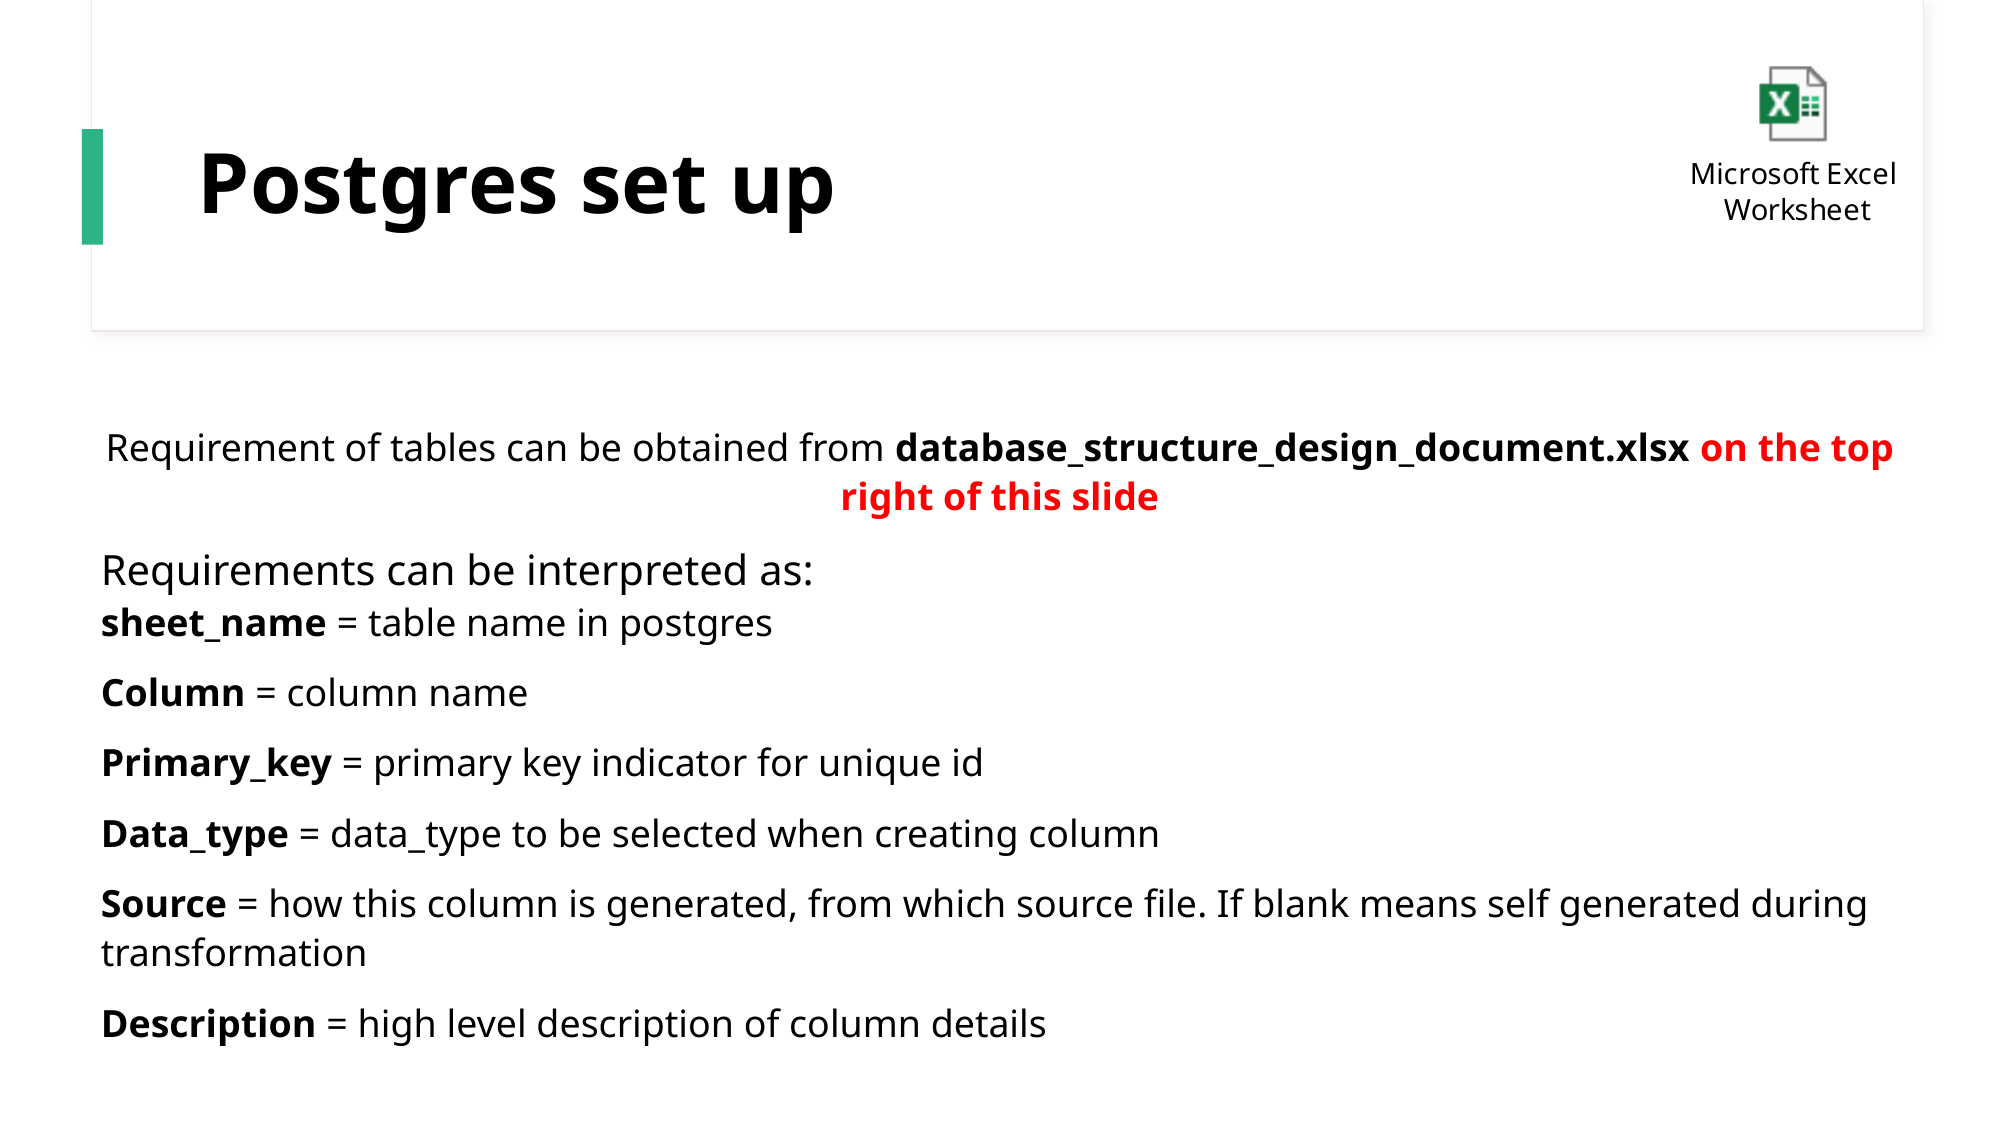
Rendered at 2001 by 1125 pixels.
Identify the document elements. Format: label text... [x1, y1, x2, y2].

list Requirement of tables can be obtained from database_structure_design_document.xlsx on the top right of this slide Requirements can be interpreted as: sheet_name = table name in postgres Column = column name Primary_key = primary key indicator for unique id Data_type = data_type to be selected when creating column Source = how this column is generated, from which source file. If blank means self generated during transformation Description = high level description of column details [85, 411, 1915, 1125]
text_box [1680, 65, 1915, 263]
title Postgres set up [183, 90, 1851, 284]
